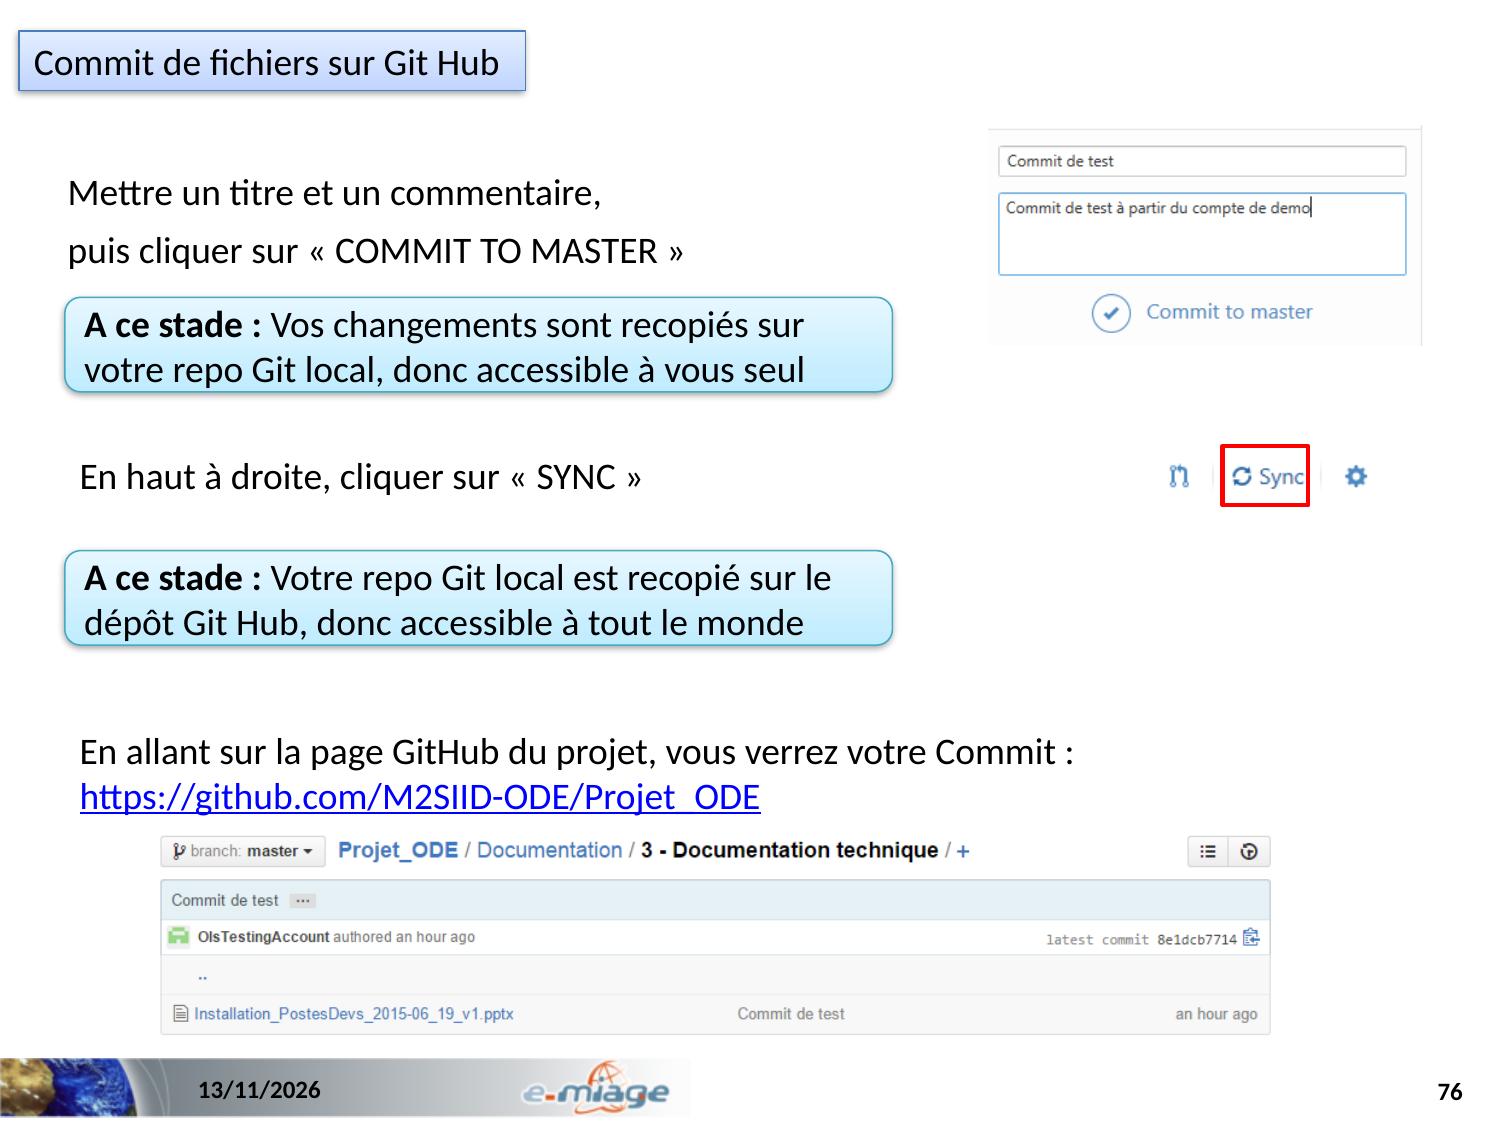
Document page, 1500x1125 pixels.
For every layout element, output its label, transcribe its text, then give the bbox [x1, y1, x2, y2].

text_box En haut à droite, cliquer sur « SYNC » [64, 444, 815, 505]
text_box Mettre un titre et un commentaire, puis cliquer sur « COMMIT TO MASTER » [53, 160, 803, 279]
picture [987, 125, 1434, 347]
picture [139, 825, 1289, 1047]
text_box A ce stade : Vos changements sont recopiés sur votre repo Git local, donc accessible à vous seul [64, 296, 894, 393]
text_box Commit de fichiers sur Git Hub [18, 30, 526, 91]
text_box En allant sur la page GitHub du projet, vous verrez votre Commit : https://github.com/M2SIID-ODE/Projet_ODE [64, 719, 1309, 824]
picture [1127, 445, 1383, 519]
text_box A ce stade : Votre repo Git local est recopié sur le dépôt Git Hub, donc accessible à tout le monde [64, 549, 894, 646]
picture [0, 1058, 691, 1118]
